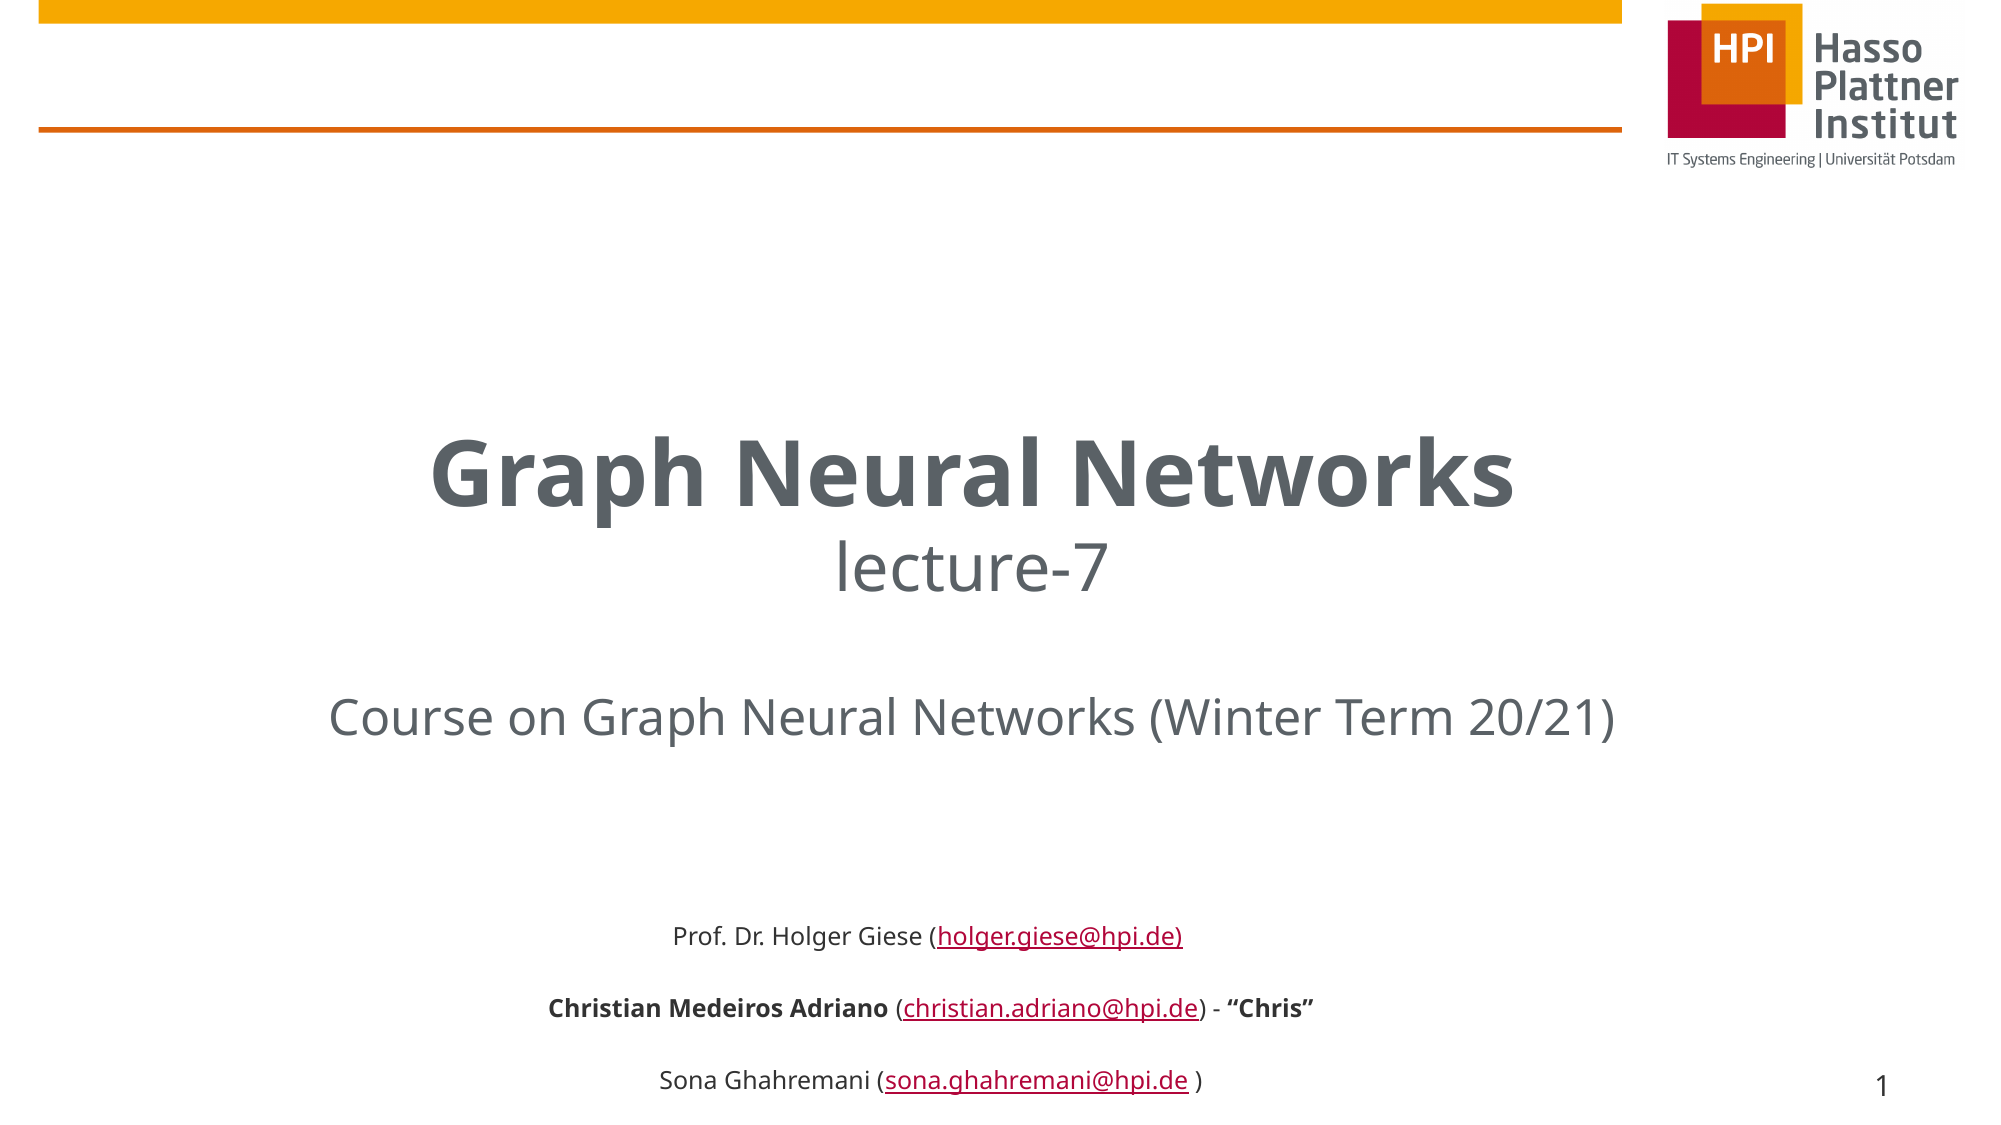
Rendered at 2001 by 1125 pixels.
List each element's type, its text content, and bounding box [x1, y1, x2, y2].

slide_number 1 [1856, 1064, 1961, 1107]
subtitle Prof. Dr. Holger Giese (holger.giese@hpi.de) Christian Medeiros Adriano (christian.adriano@hpi.de) - “Chris” Sona Ghahremani (sona.ghahremani@hpi.de ) [490, 898, 1372, 1125]
title Graph Neural Networks lecture-7 Course on Graph Neural Networks (Winter Term 20/21) [122, 255, 1823, 746]
picture [1664, 0, 1965, 170]
